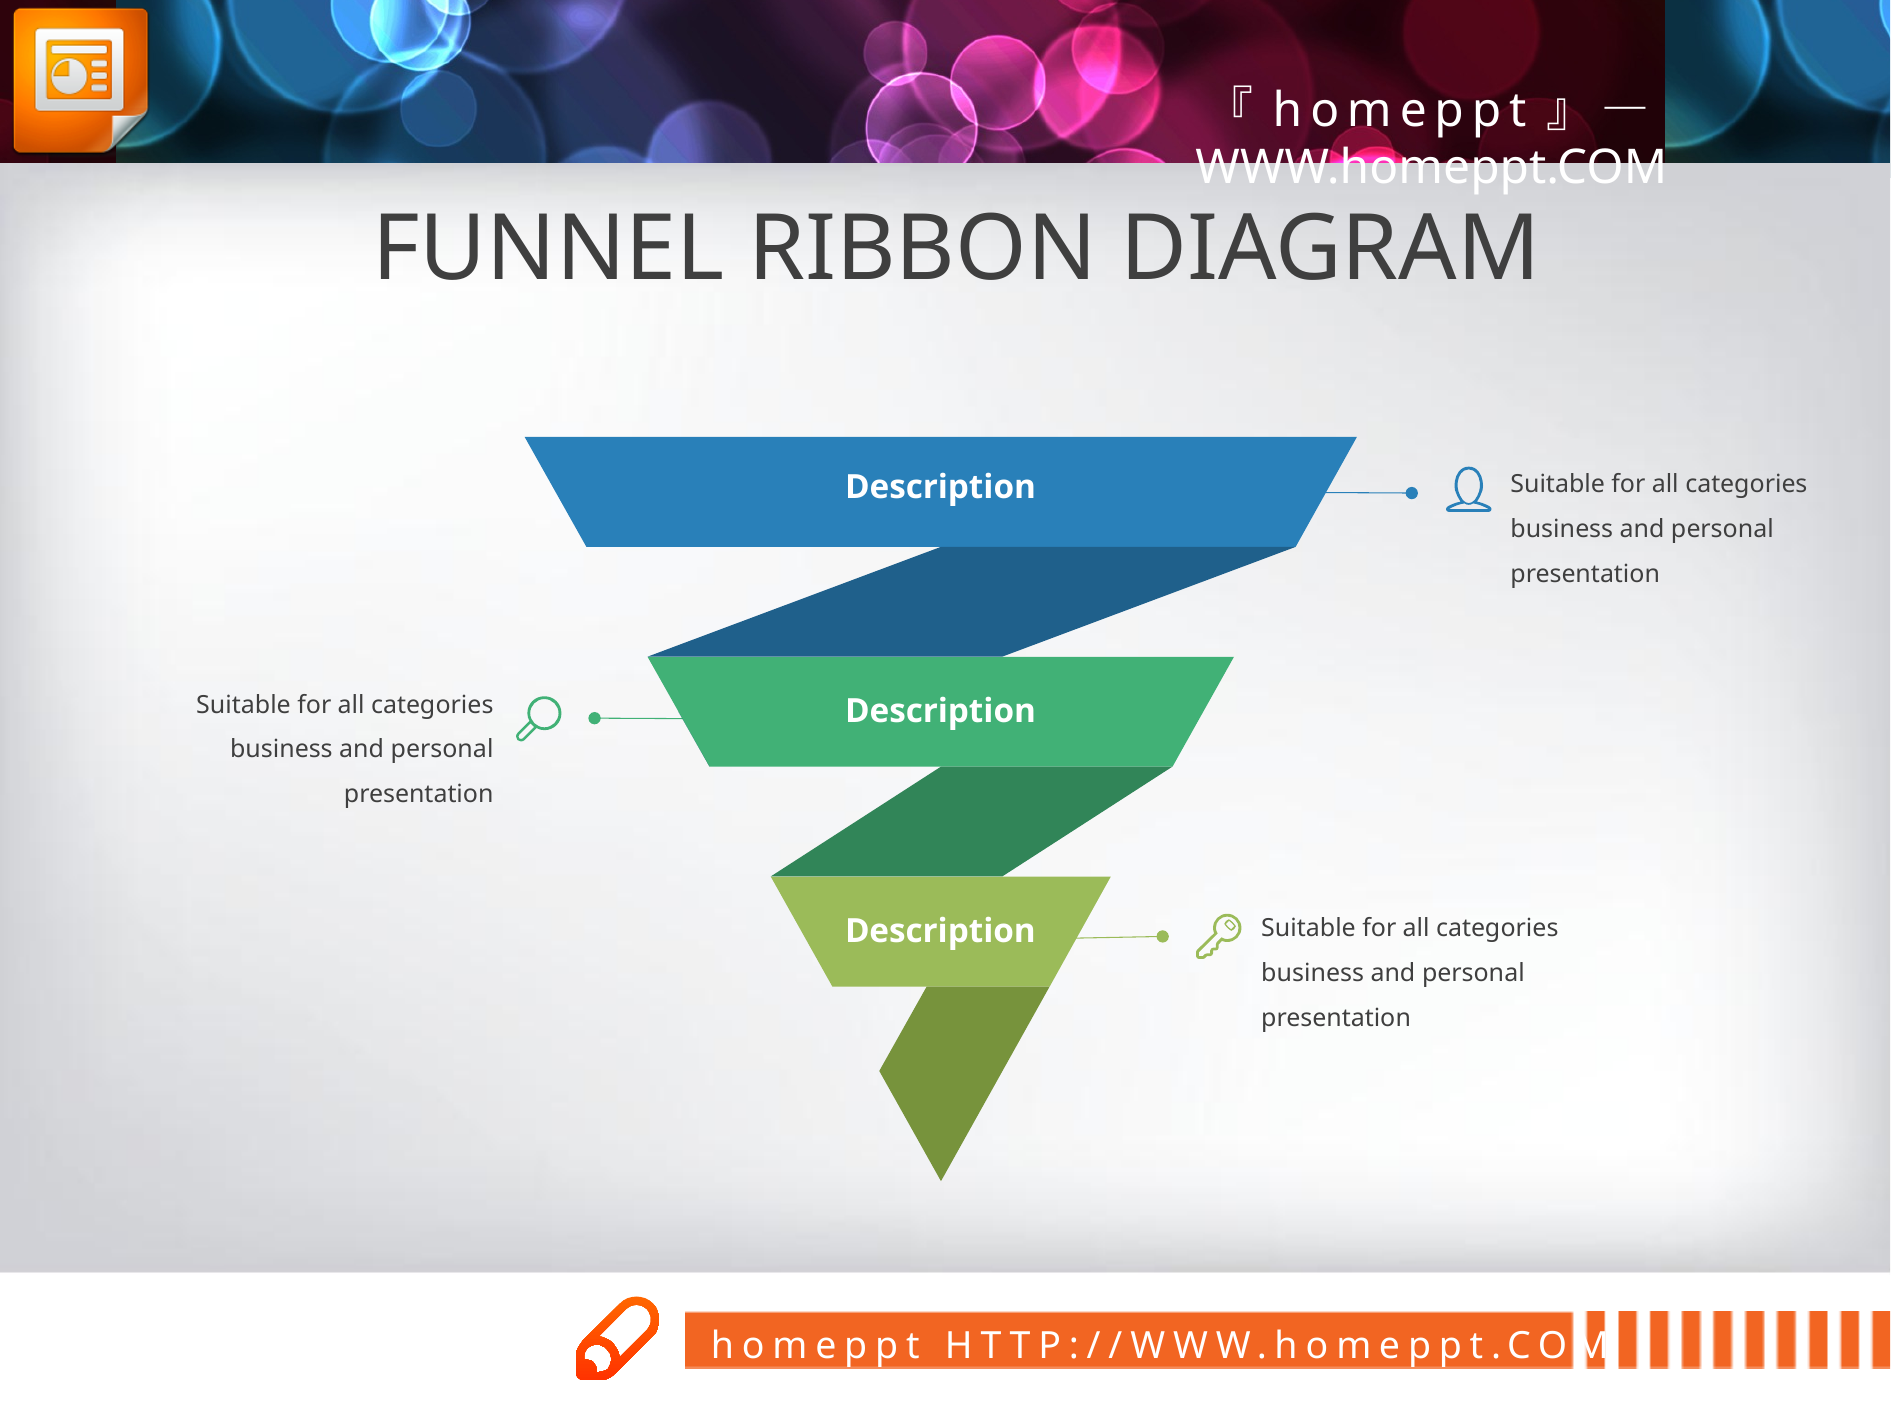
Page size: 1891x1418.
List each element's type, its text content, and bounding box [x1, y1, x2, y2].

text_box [1000, 936, 1163, 940]
text_box [770, 766, 1173, 877]
text_box [647, 546, 1296, 657]
picture [685, 1311, 1891, 1369]
text_box Description [845, 465, 1037, 506]
text_box [770, 876, 1111, 987]
text_box [879, 986, 1050, 1182]
text_box Suitable for all categories business and personal presentation [1246, 888, 1594, 1039]
text_box [516, 696, 562, 742]
text_box Suitable for all categories business and personal presentation [142, 665, 509, 816]
text_box [647, 656, 1235, 767]
text_box [1446, 466, 1492, 512]
text_box [524, 436, 1357, 547]
picture [0, 0, 1891, 1275]
text_box FUNNEL RIBBON DIAGRAM [94, 186, 1820, 313]
text_box Description [845, 688, 1037, 729]
text_box Suitable for all categories business and personal presentation [1495, 445, 1843, 595]
text_box Description [844, 909, 1036, 950]
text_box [1195, 913, 1242, 960]
